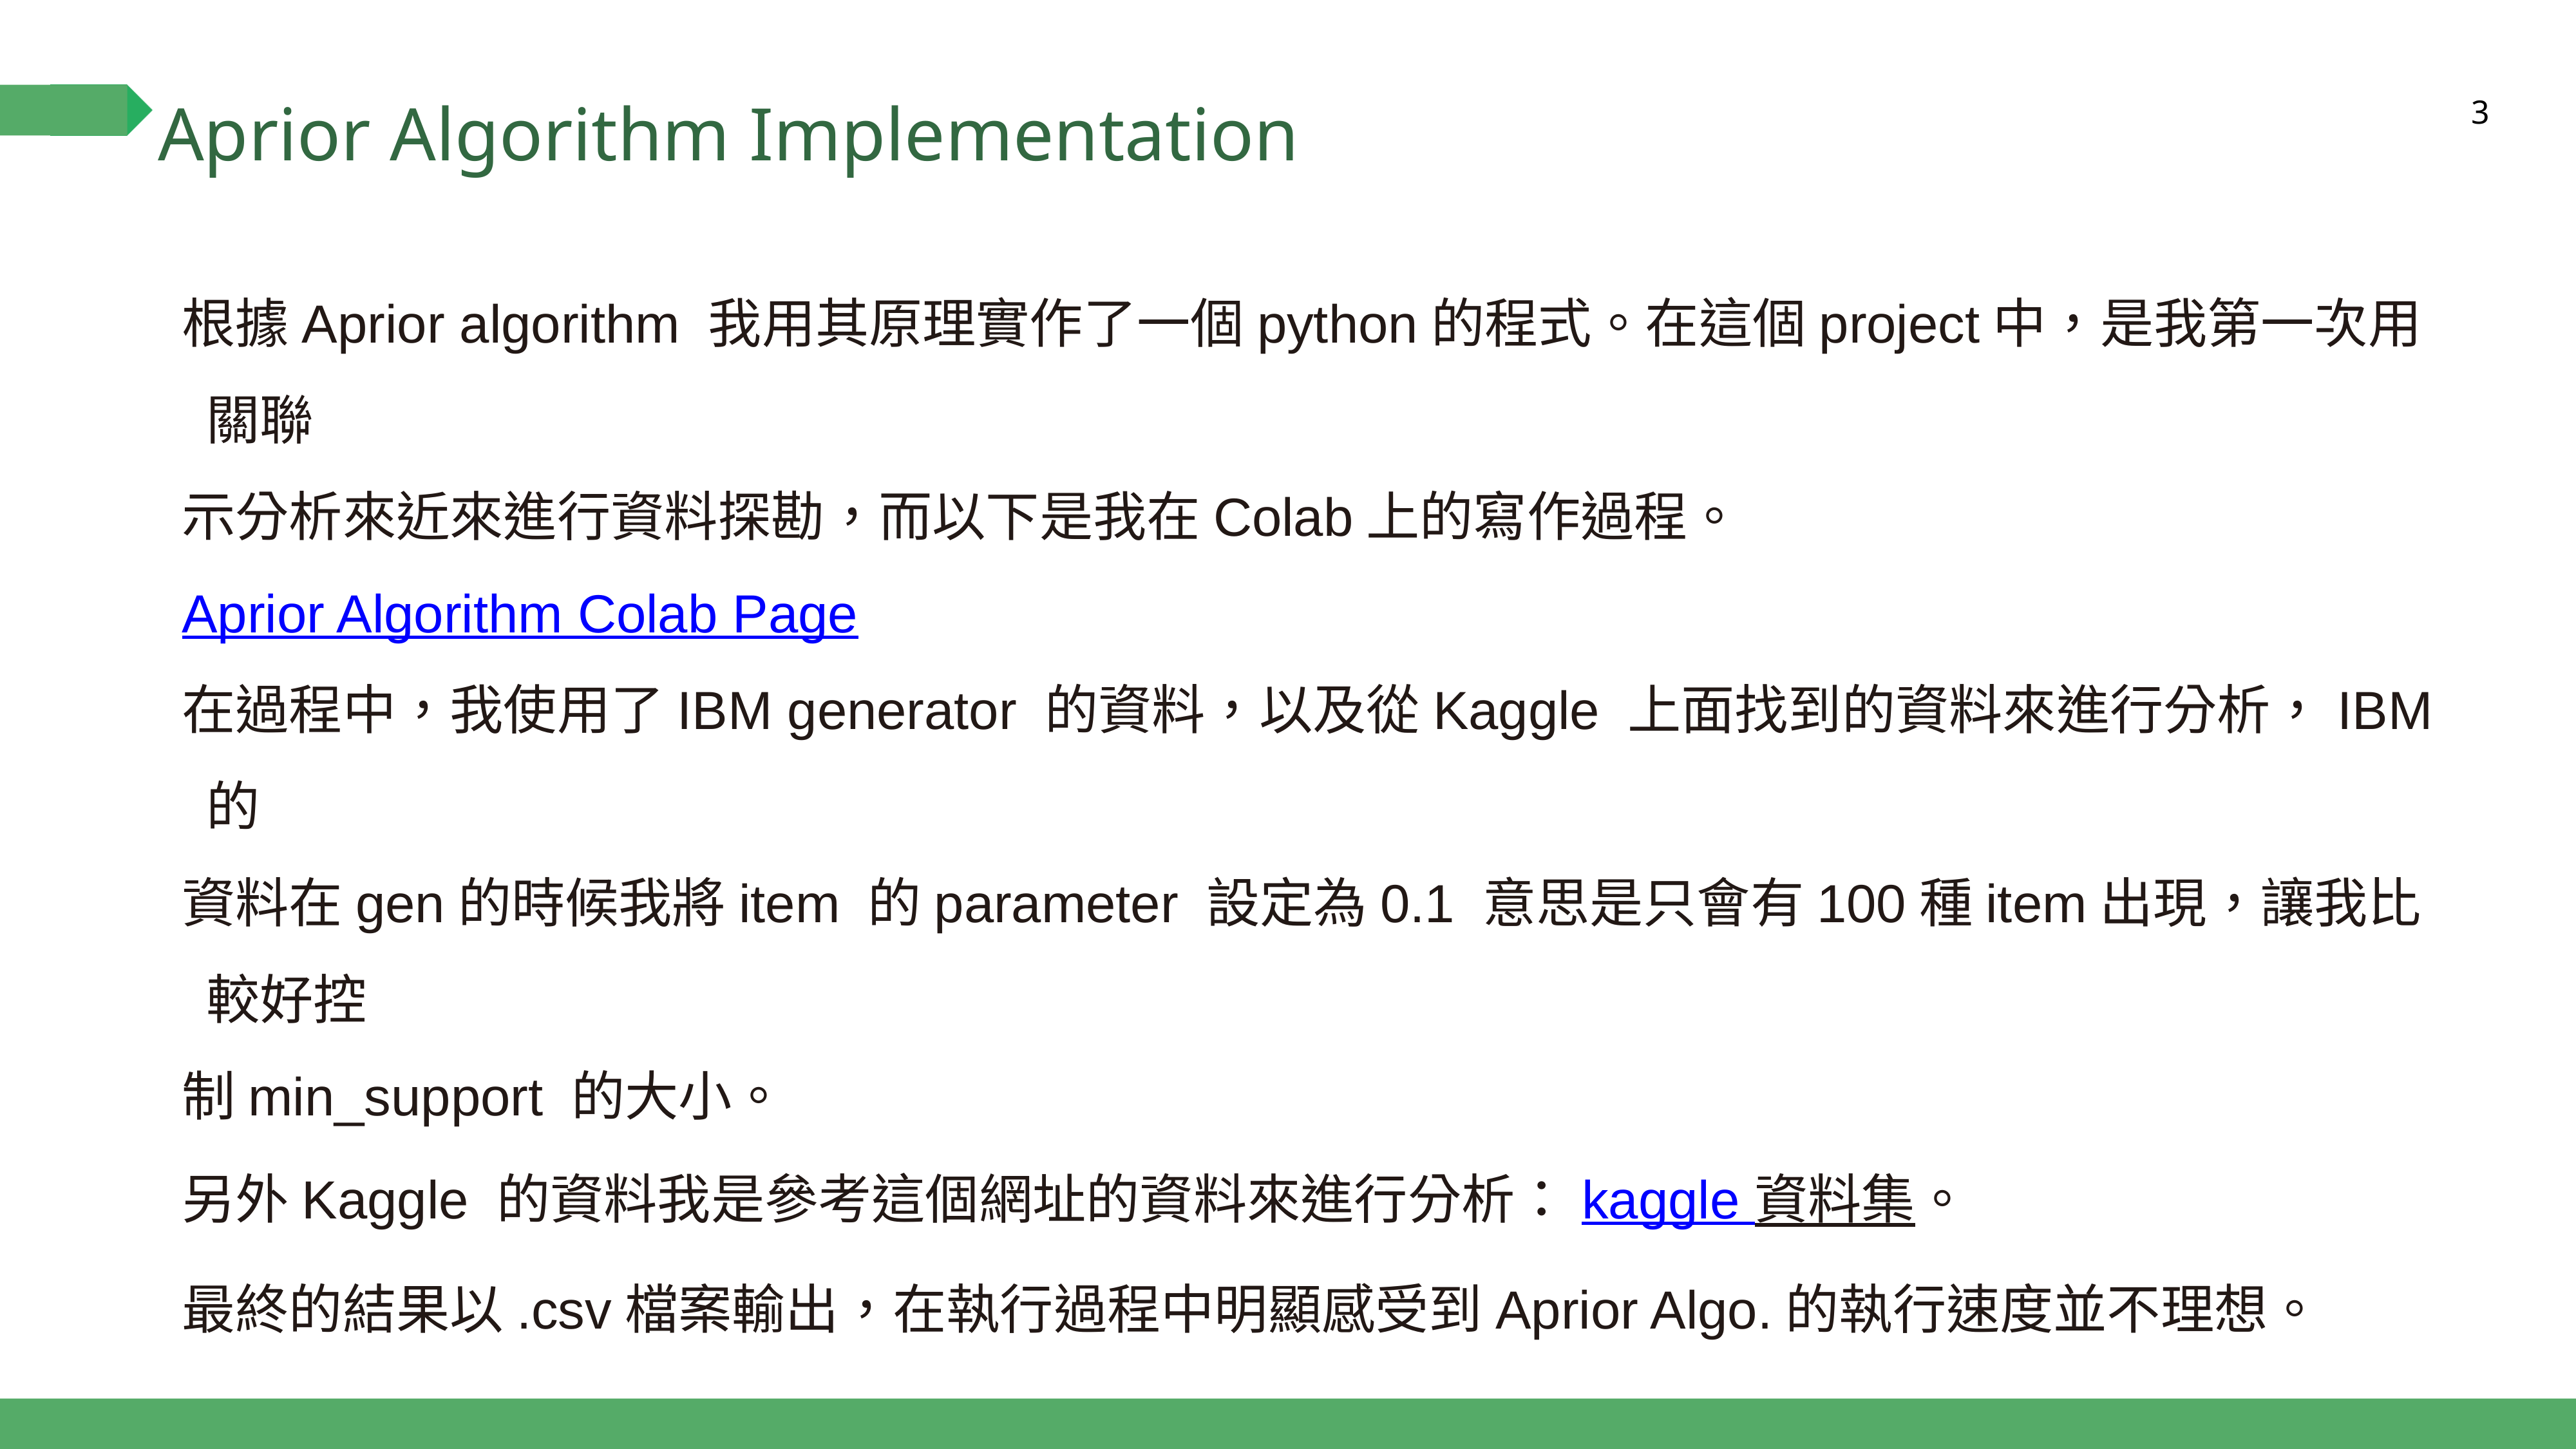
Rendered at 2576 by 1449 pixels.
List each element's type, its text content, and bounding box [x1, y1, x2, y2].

picture [128, 84, 152, 136]
list 根據Aprior algorithm 我用其原理實作了一個python的程式。在這個project中，是我第一次用關聯 示分析來近來進行資料探勘，而以下是我在Colab上的寫作過程。 Aprior Algorithm Colab Page 在過程中，我使用了IBM generator 的資料，以及從Kaggle 上面找到的資料來進行分析，IBM的 資料在gen的時候我將item 的parameter 設定為0.1 意思是只會有100種item出現，讓我比較好控 制min_support 的大小。 另外Kaggle 的資料我是參考這個網址的資料來進行分析：kaggle 資料集。 最終的結果以.csv檔案輸出，在執行過程中明顯感受到Aprior Algo.的執行速度並不理想。 [152, 252, 2476, 1208]
slide_number 3 [2353, 86, 2496, 135]
title Aprior Algorithm Implementation [152, 58, 2353, 163]
